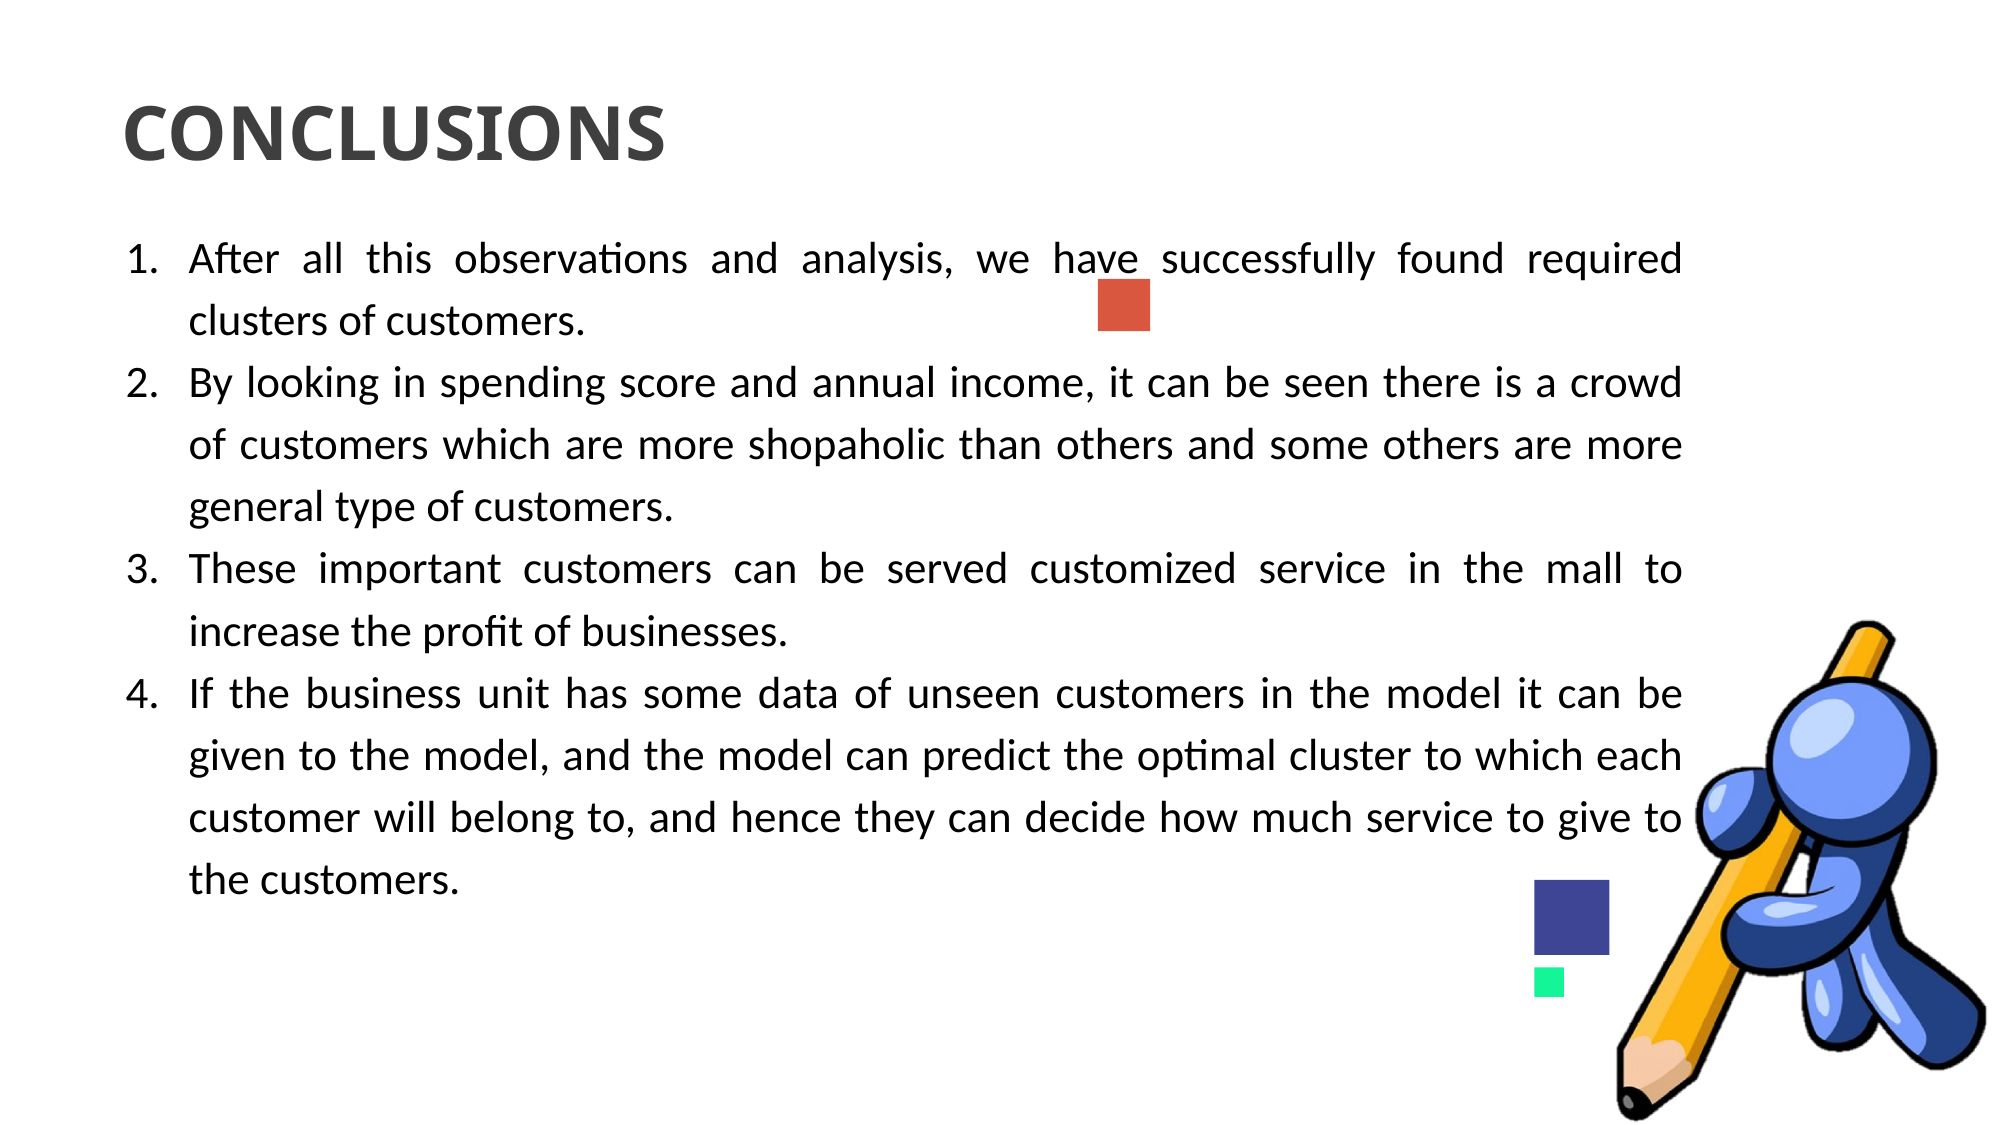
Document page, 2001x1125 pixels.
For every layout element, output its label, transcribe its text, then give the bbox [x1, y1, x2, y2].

text_box CONCLUSIONS [106, 70, 1672, 191]
picture [1589, 615, 2000, 1125]
list After all this observations and analysis, we have successfully found required clusters of customers. By looking in spending score and annual income, it can be seen there is a crowd of customers which are more shopaholic than others and some others are more general type of customers. These important customers can be served customized service in the mall to increase the profit of businesses. If the business unit has some data of unseen customers in the model it can be given to the model, and the model can predict the optimal cluster to which each customer will belong to, and hence they can decide how much service to give to the customers. [106, 213, 1700, 912]
